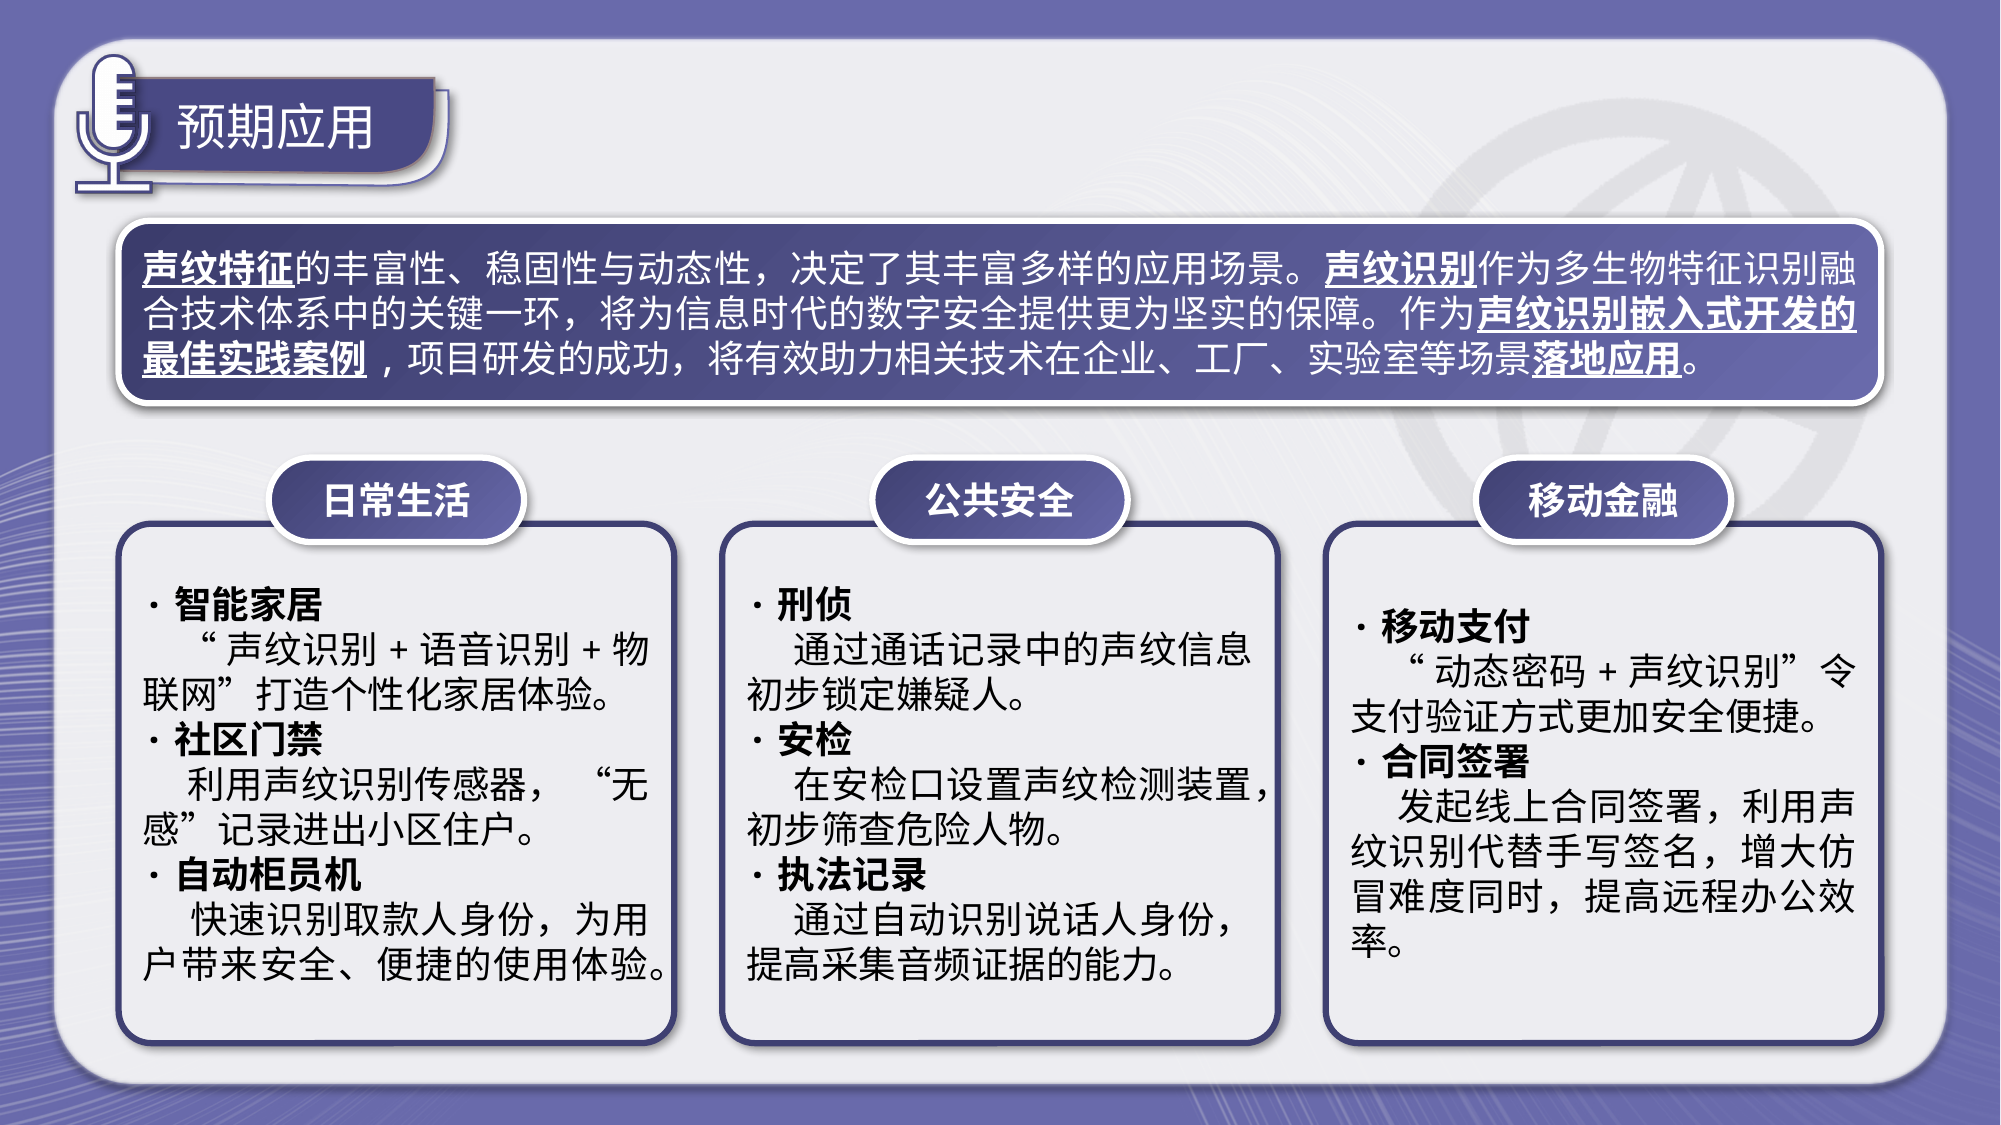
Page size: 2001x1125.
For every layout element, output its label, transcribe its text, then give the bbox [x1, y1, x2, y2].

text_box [118, 457, 675, 1044]
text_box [1325, 457, 1882, 1044]
picture [0, 0, 2001, 1125]
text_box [722, 457, 1278, 1044]
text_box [39, 49, 449, 198]
text_box 声纹特征的丰富性、稳固性与动态性，决定了其丰富多样的应用场景。声纹识别作为多生物特征识别融合技术体系中的关键一环，将为信息时代的数字安全提供更为坚实的保障。作为声纹识别嵌入式开发的最佳实践案例,项目研发的成功，将有效助力相关技术在企业、工厂、实验室等场景落地应用。 [118, 220, 1317, 404]
